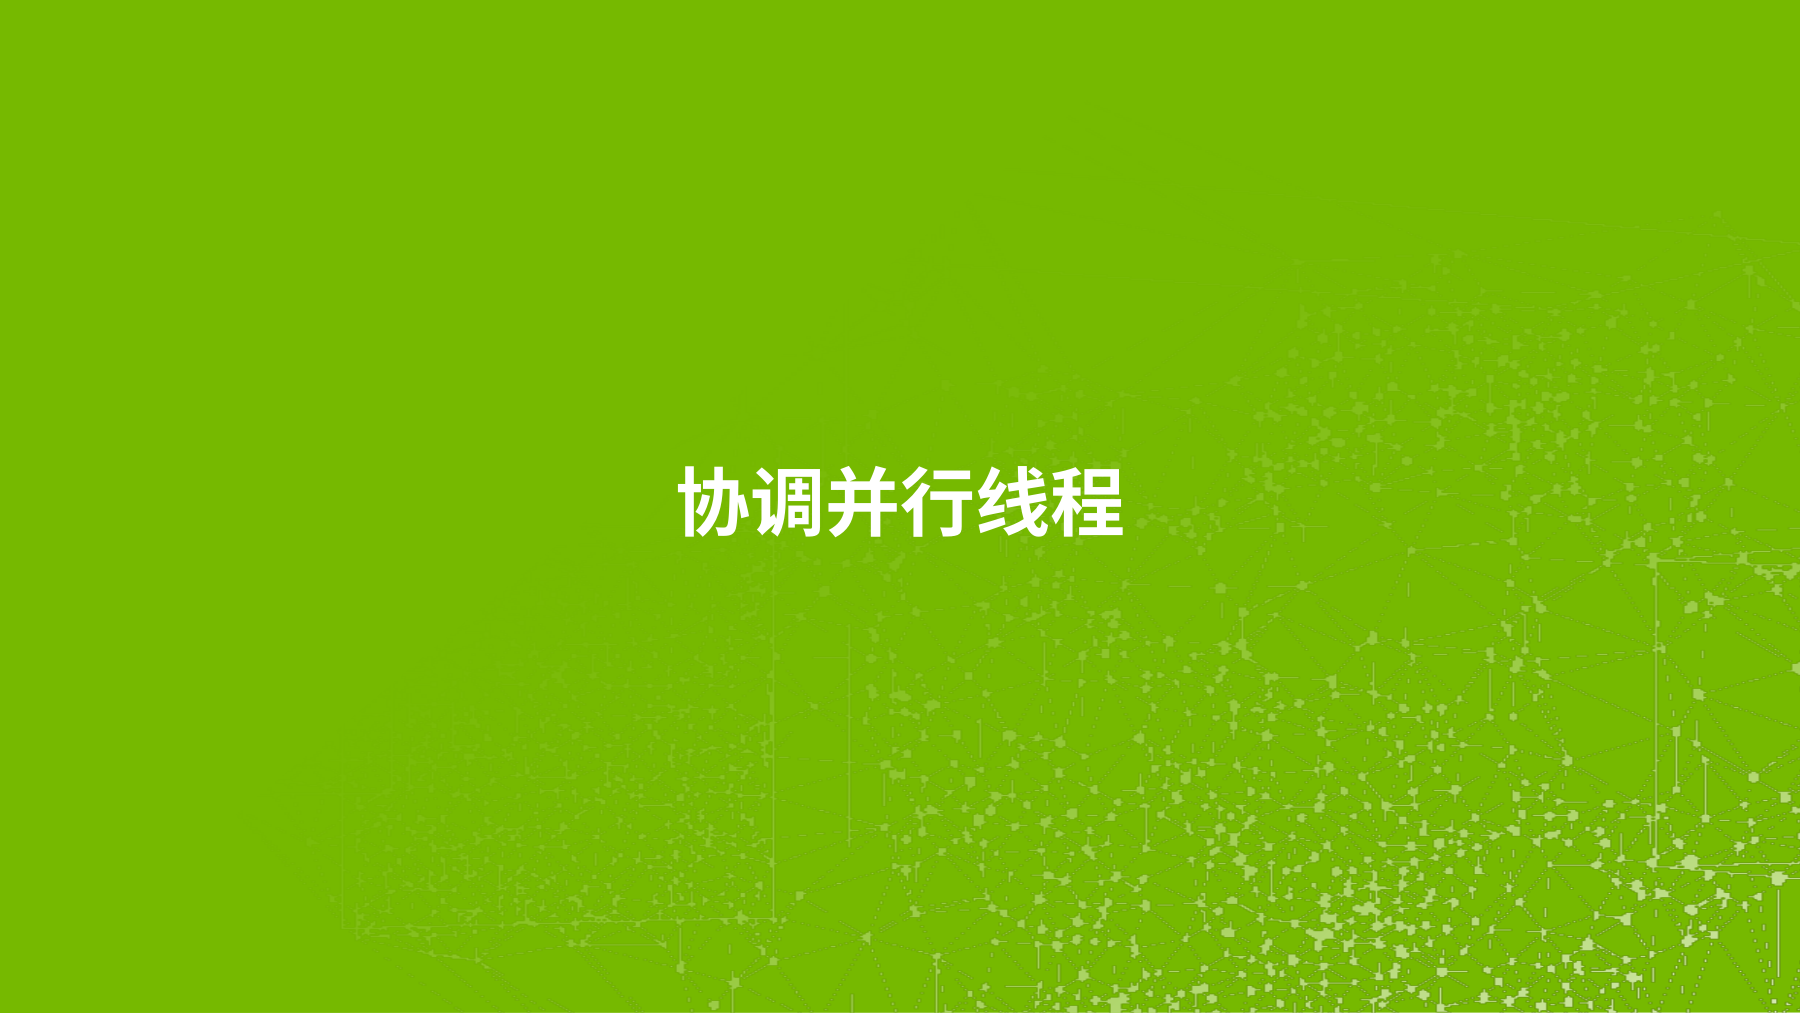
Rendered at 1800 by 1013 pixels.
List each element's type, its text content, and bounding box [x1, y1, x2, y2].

title 协调并行线程 [81, 457, 1719, 555]
